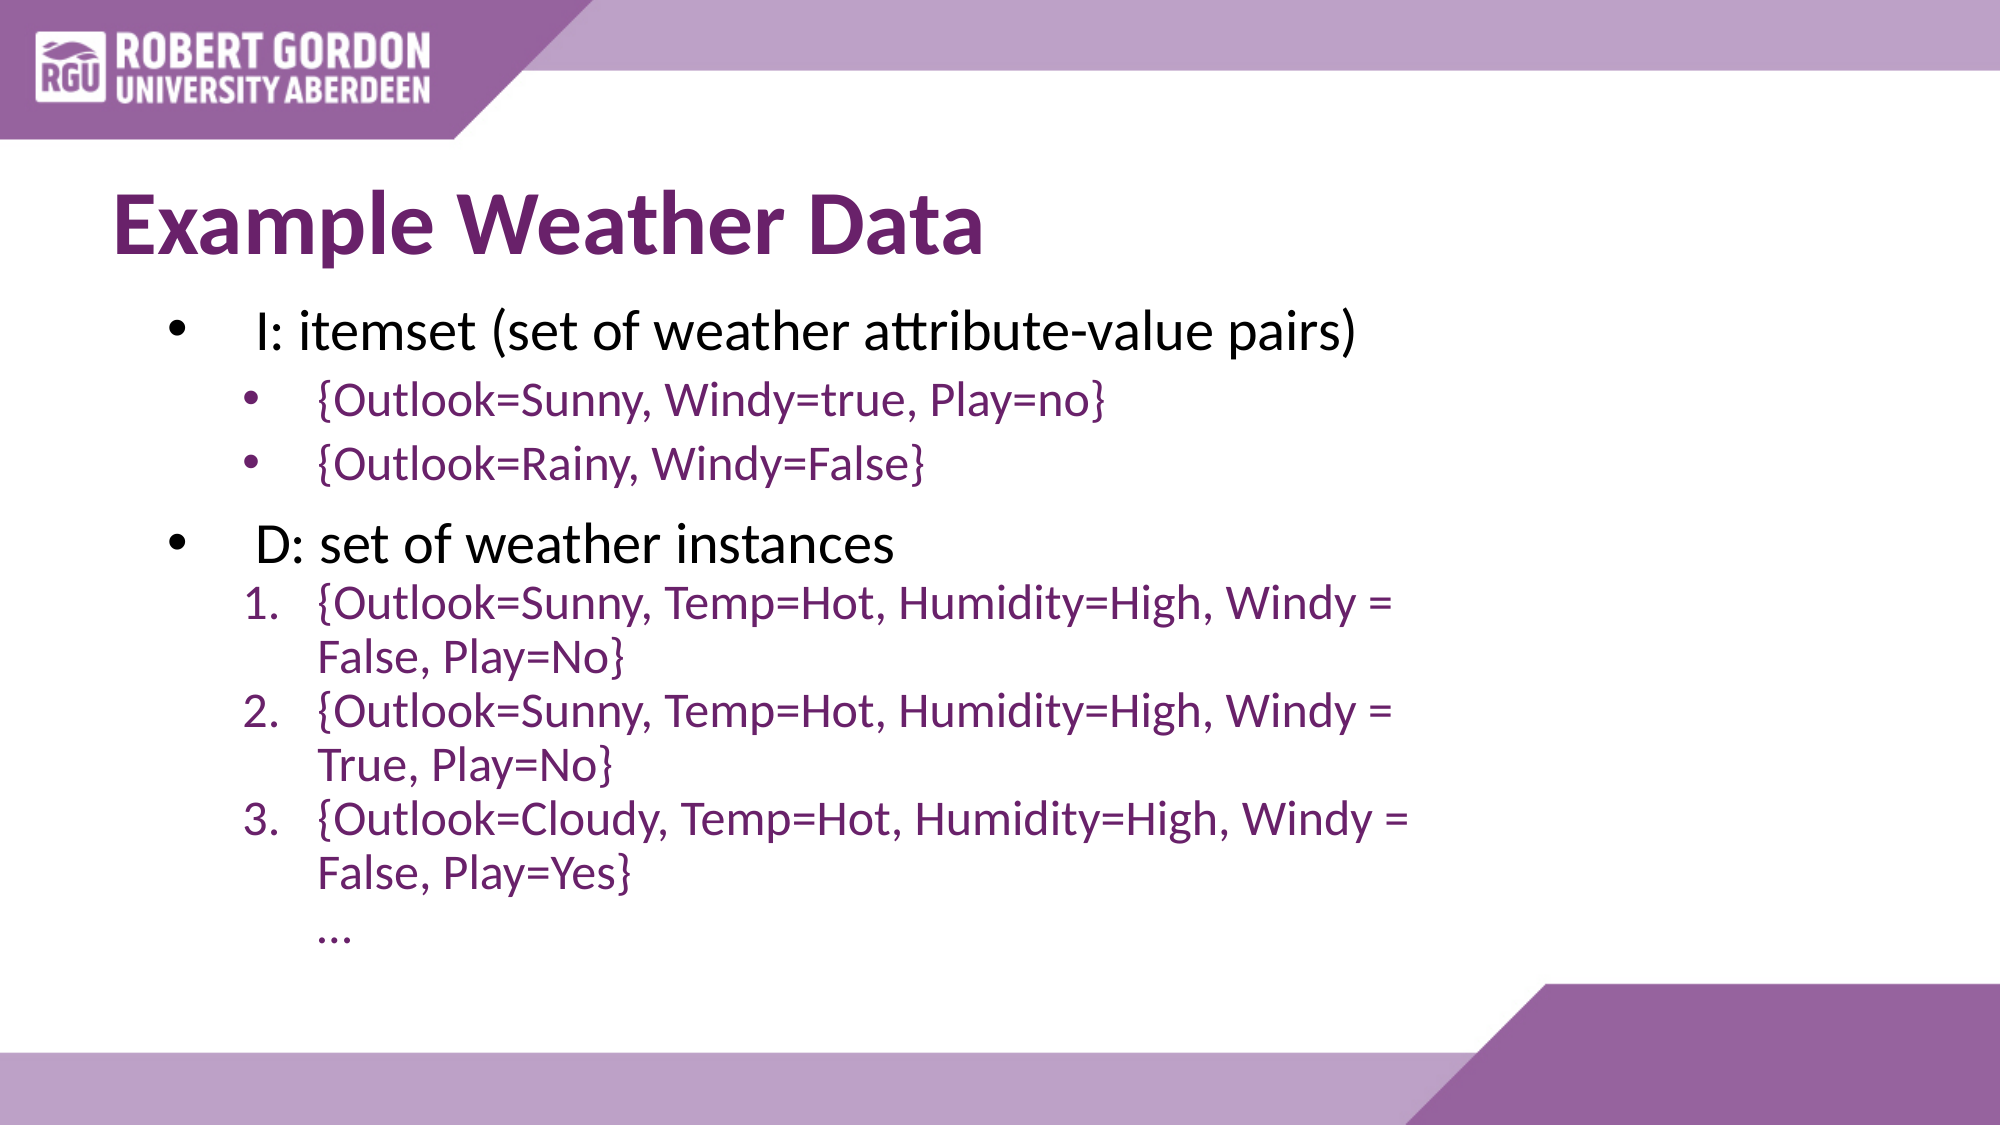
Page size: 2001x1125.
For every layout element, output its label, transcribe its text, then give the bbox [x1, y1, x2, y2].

title Example Weather Data [97, 168, 1823, 293]
list I: itemset (set of weather attribute-value pairs) {Outlook=Sunny, Windy=true, Play=no} {Outlook=Rainy, Windy=False} D: set of weather instances {Outlook=Sunny, Temp=Hot, Humidity=High, Windy = False, Play=No} {Outlook=Sunny, Temp=Hot, Humidity=High, Windy = True, Play=No} {Outlook=Cloudy, Temp=Hot, Humidity=High, Windy = False, Play=Yes} … [152, 292, 1508, 1087]
picture [0, 0, 2000, 1125]
